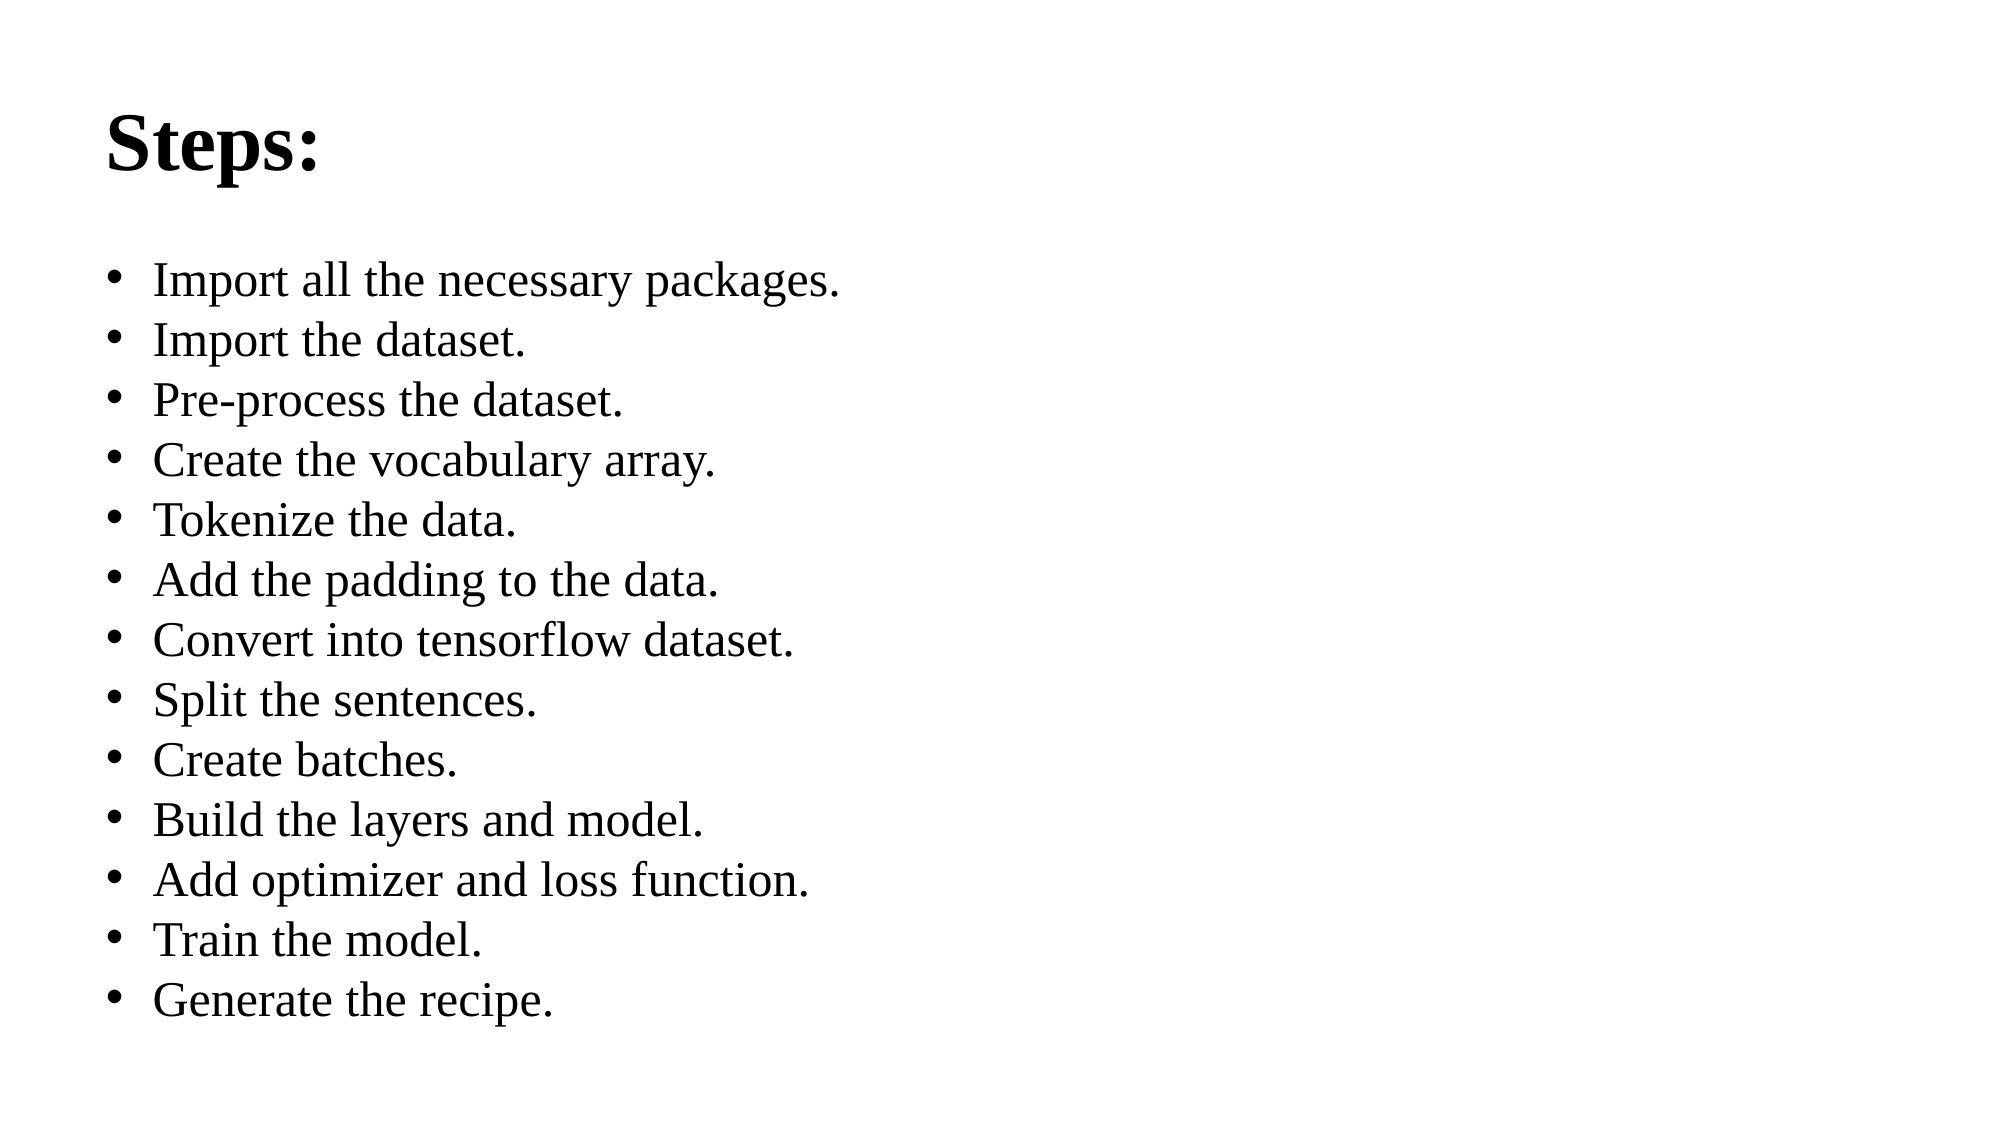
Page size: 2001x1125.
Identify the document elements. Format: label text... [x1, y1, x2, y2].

text_box Steps: Import all the necessary packages. Import the dataset. Pre-process the dataset. Create the vocabulary array. Tokenize the data. Add the padding to the data. Convert into tensorflow dataset. Split the sentences. Create batches. Build the layers and model. Add optimizer and loss function. Train the model. Generate the recipe. [91, 79, 1920, 1125]
